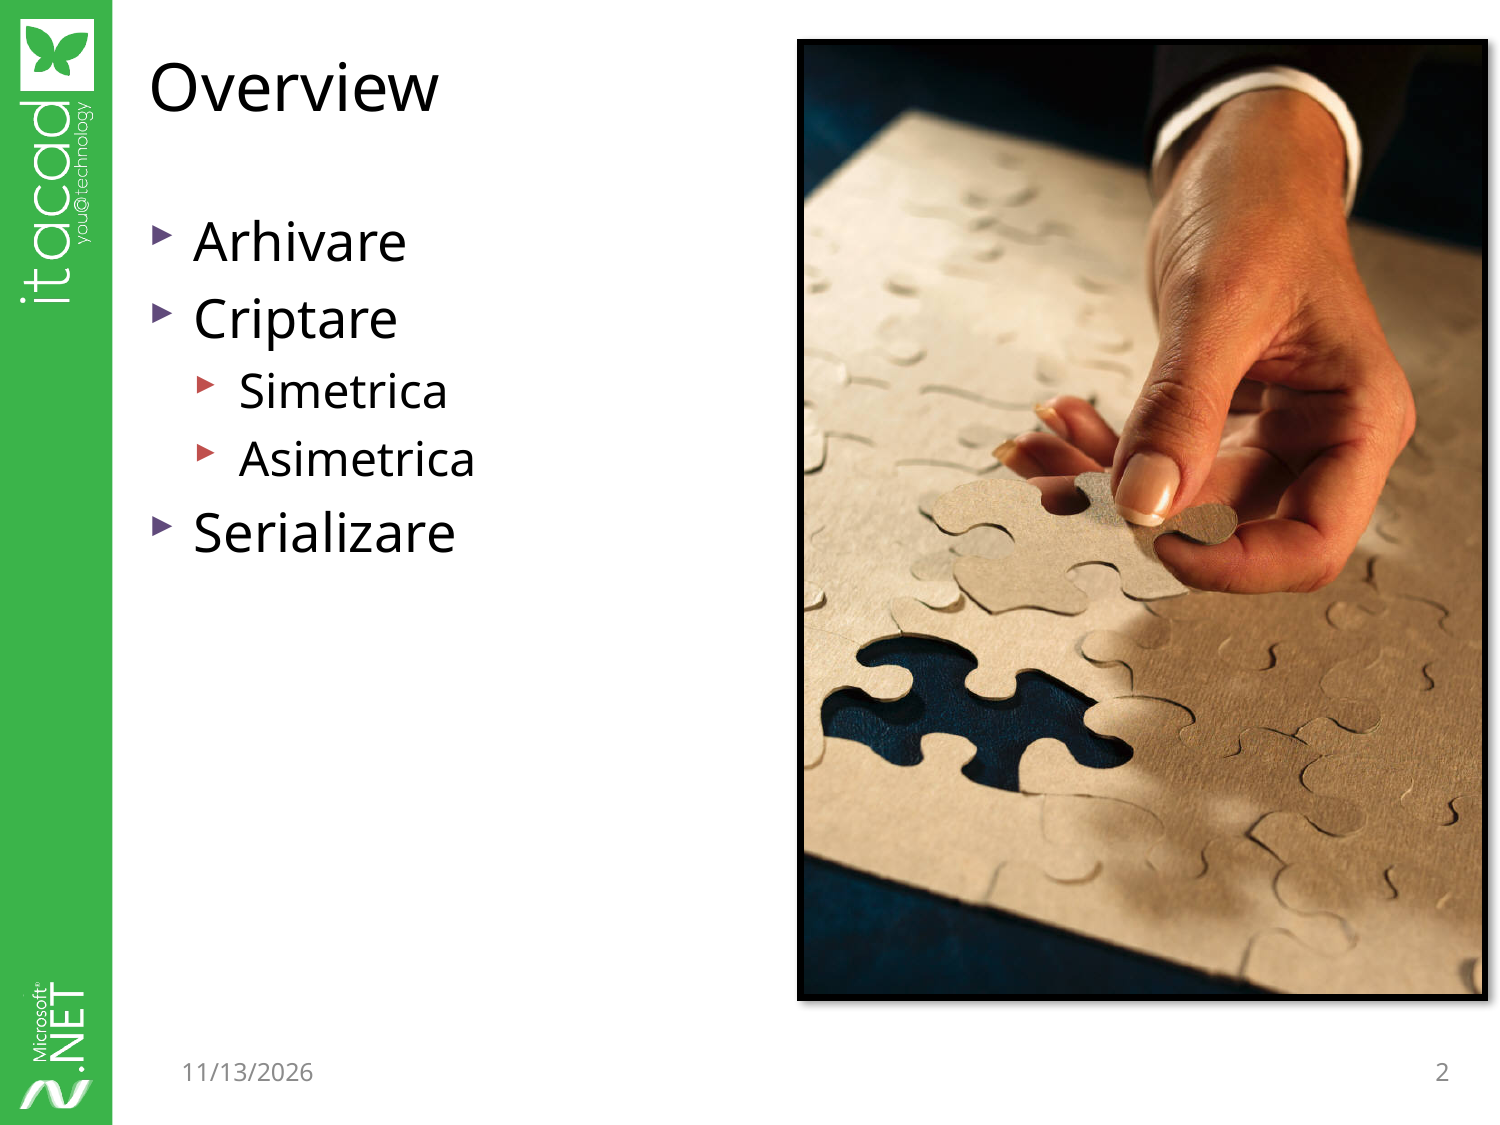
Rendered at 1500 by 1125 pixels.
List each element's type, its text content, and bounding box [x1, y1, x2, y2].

picture [18, 982, 94, 1110]
list Arhivare Criptare Simetrica Asimetrica Serializare [134, 200, 781, 1010]
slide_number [139, 1042, 356, 1103]
title Overview [134, 37, 803, 150]
picture [18, 19, 94, 303]
slide_number 2 [1400, 1042, 1485, 1103]
picture [803, 44, 1483, 995]
